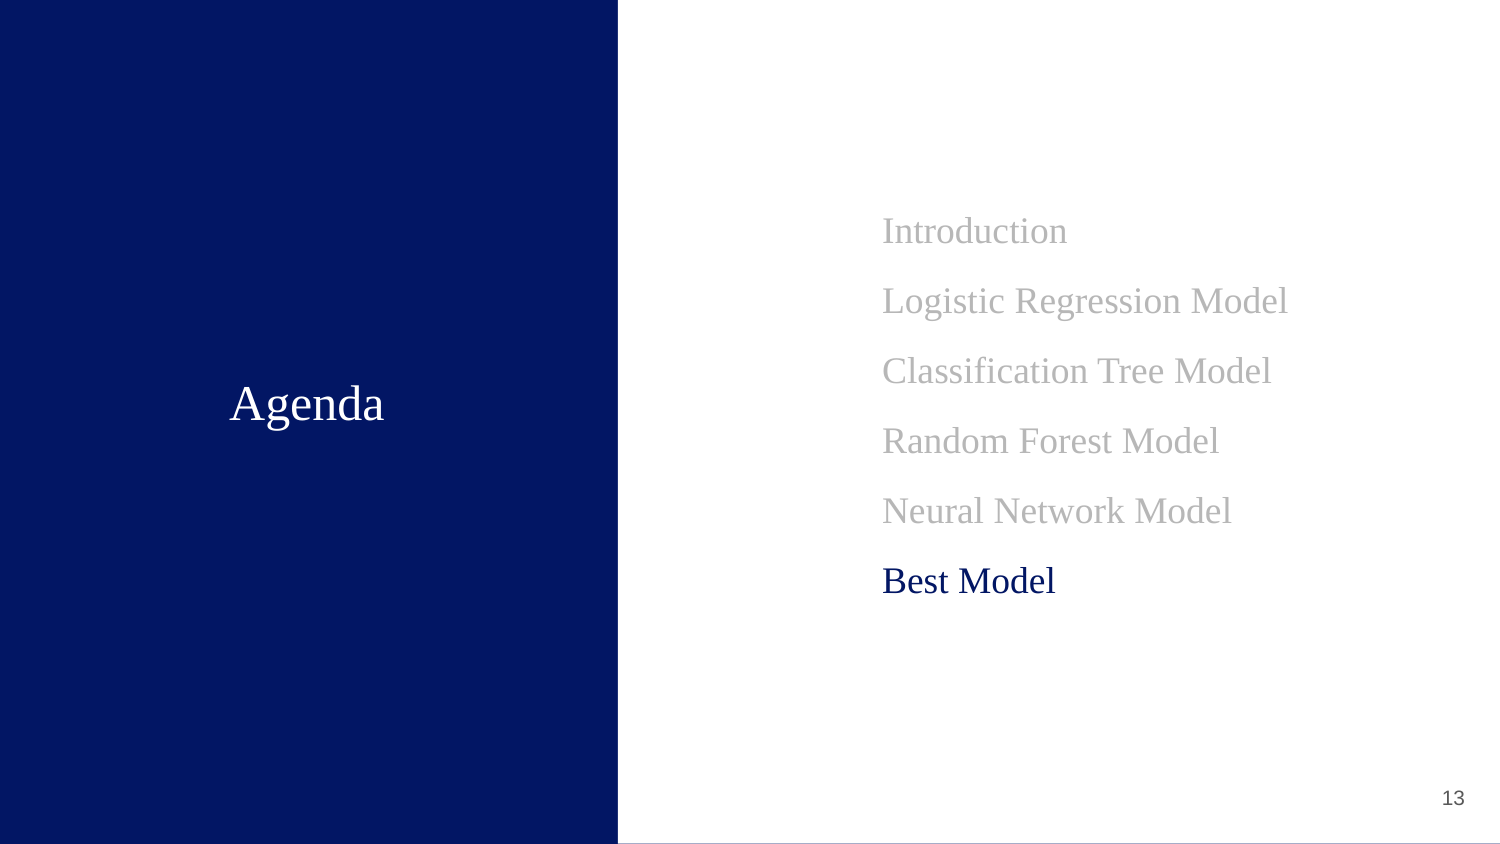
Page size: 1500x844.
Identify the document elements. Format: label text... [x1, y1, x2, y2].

list Introduction Logistic Regression Model Classification Tree Model Random Forest Model Neural Network Model Best Model [867, 100, 1378, 707]
title Agenda [0, 202, 614, 446]
slide_number ‹#› [1389, 764, 1480, 830]
